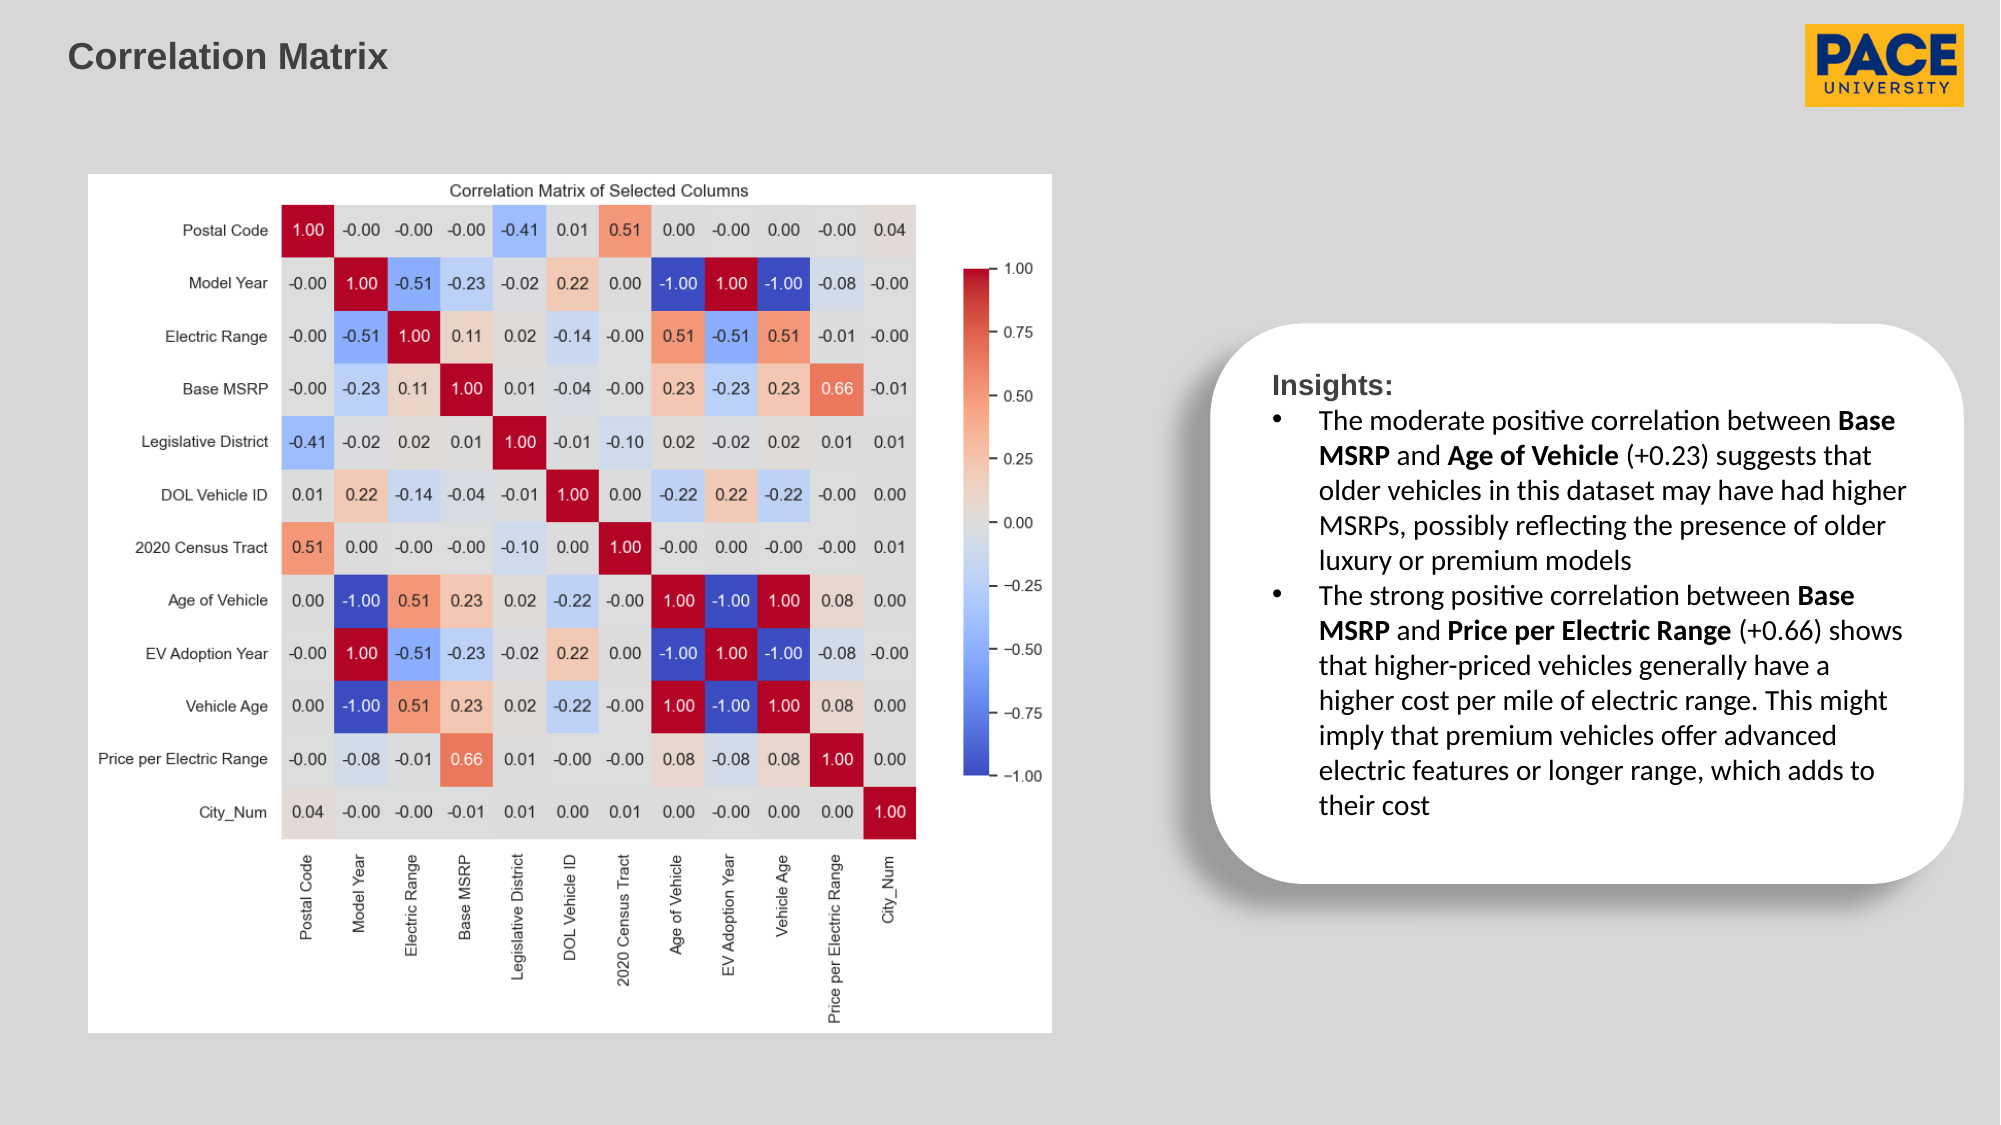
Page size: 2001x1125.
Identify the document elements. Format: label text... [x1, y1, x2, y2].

picture [88, 174, 1052, 1033]
text_box Insights: The moderate positive correlation between Base MSRP and Age of Vehicle (+0.23) suggests that older vehicles in this dataset may have had higher MSRPs, possibly reflecting the presence of older luxury or premium models The strong positive correlation between Base MSRP and Price per Electric Range (+0.66) shows that higher-priced vehicles generally have a higher cost per mile of electric range. This might imply that premium vehicles offer advanced electric features or longer range, which adds to their cost [1257, 359, 1925, 829]
text_box [1209, 322, 1965, 885]
text_box Correlation Matrix [52, 24, 1699, 85]
picture [1805, 24, 1964, 107]
